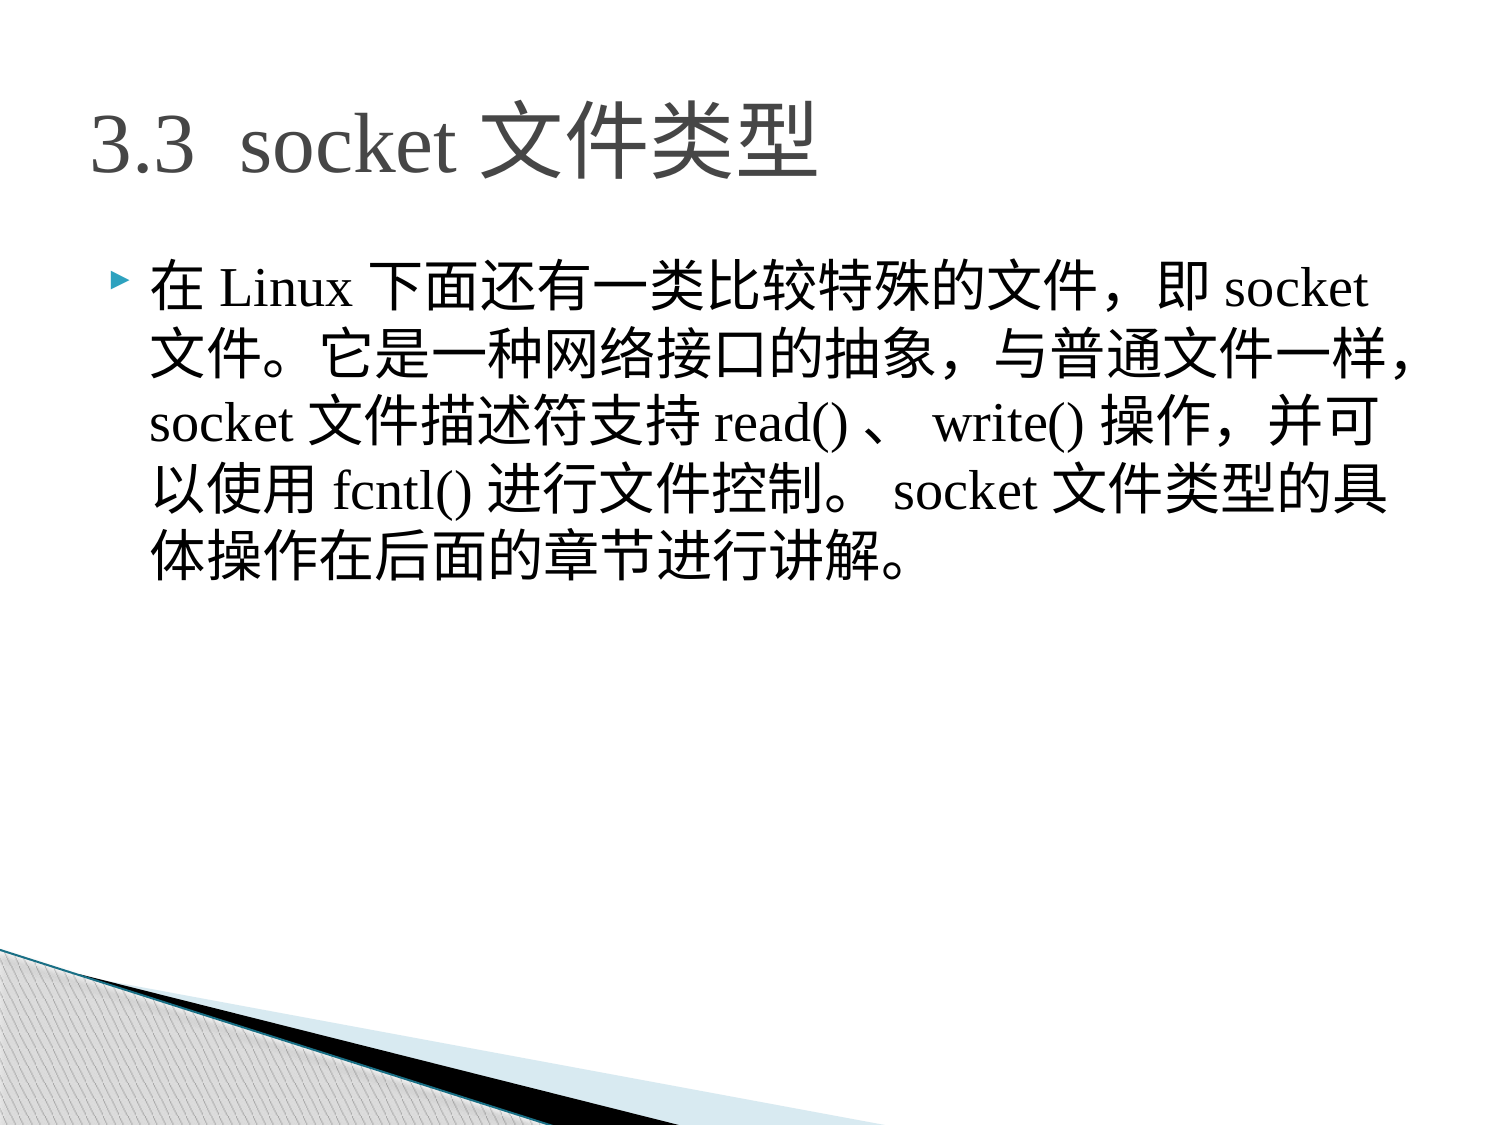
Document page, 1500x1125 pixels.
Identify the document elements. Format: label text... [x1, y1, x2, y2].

title 3.3 socket文件类型 [75, 45, 1425, 233]
list 在Linux下面还有一类比较特殊的文件，即socket文件。它是一种网络接口的抽象，与普通文件一样，socket文件描述符支持read()、write()操作，并可以使用fcntl()进行文件控制。socket文件类型的具体操作在后面的章节进行讲解。 [75, 243, 1425, 986]
